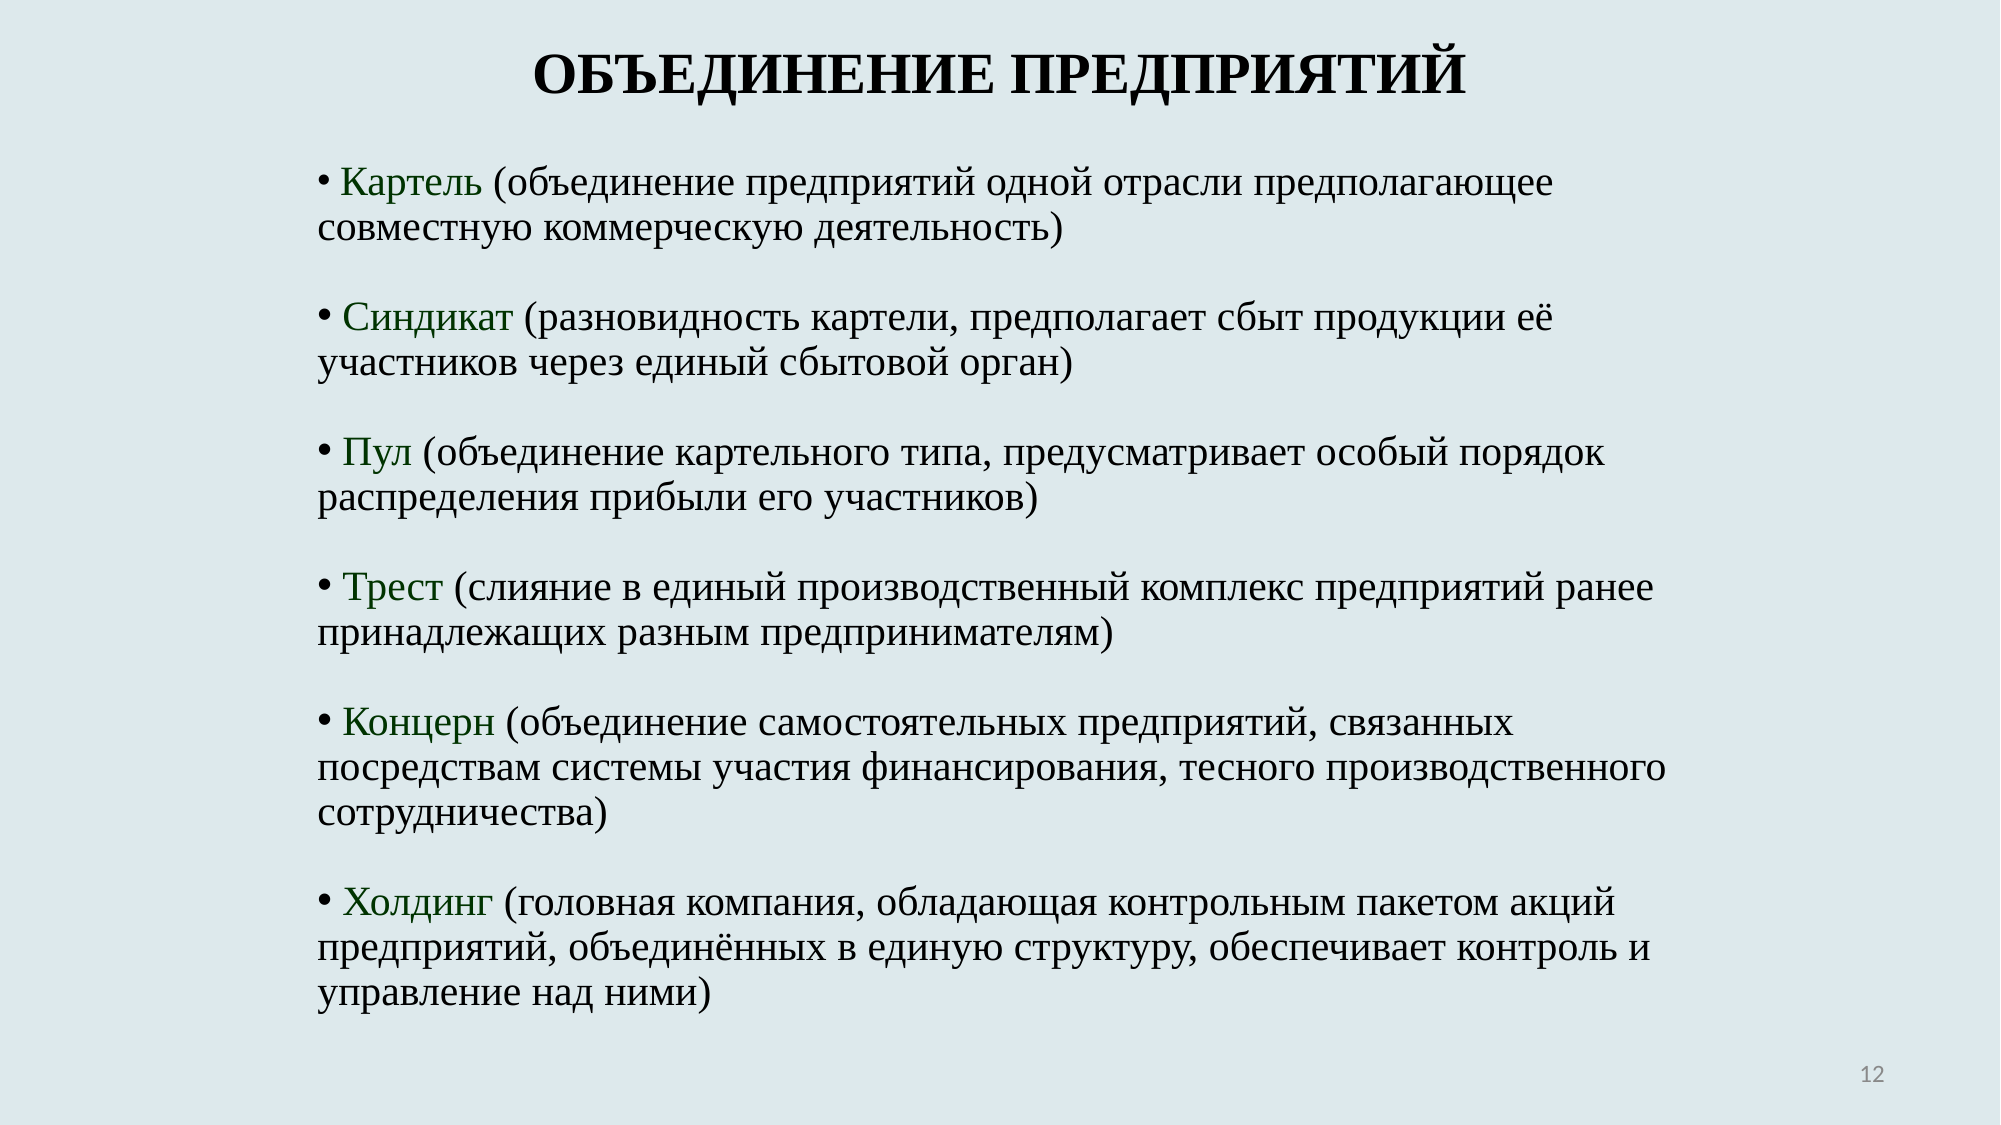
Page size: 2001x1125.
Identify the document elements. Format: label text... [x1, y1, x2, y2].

title ОБЪЕДИНЕНИЕ ПРЕДПРИЯТИЙ [324, 23, 1675, 118]
slide_number 12 [1433, 1042, 1900, 1103]
text_box Картель (объединение предприятий одной отрасли предполагающее совместную коммерческую деятельность) Синдикат (разновидность картели, предполагает сбыт продукции её участников через единый сбытовой орган) Пул (объединение картельного типа, предусматривает особый порядок распределения прибыли его участников) Трест (слияние в единый производственный комплекс предприятий ранее принадлежащих разным предпринимателям) Концерн (объединение самостоятельных предприятий, связанных посредствам системы участия финансирования, тесного производственного сотрудничества) Холдинг (головная компания, обладающая контрольным пакетом акций предприятий, объединённых в единую структуру, обеспечивает контроль и управление над ними) [302, 152, 1698, 1023]
